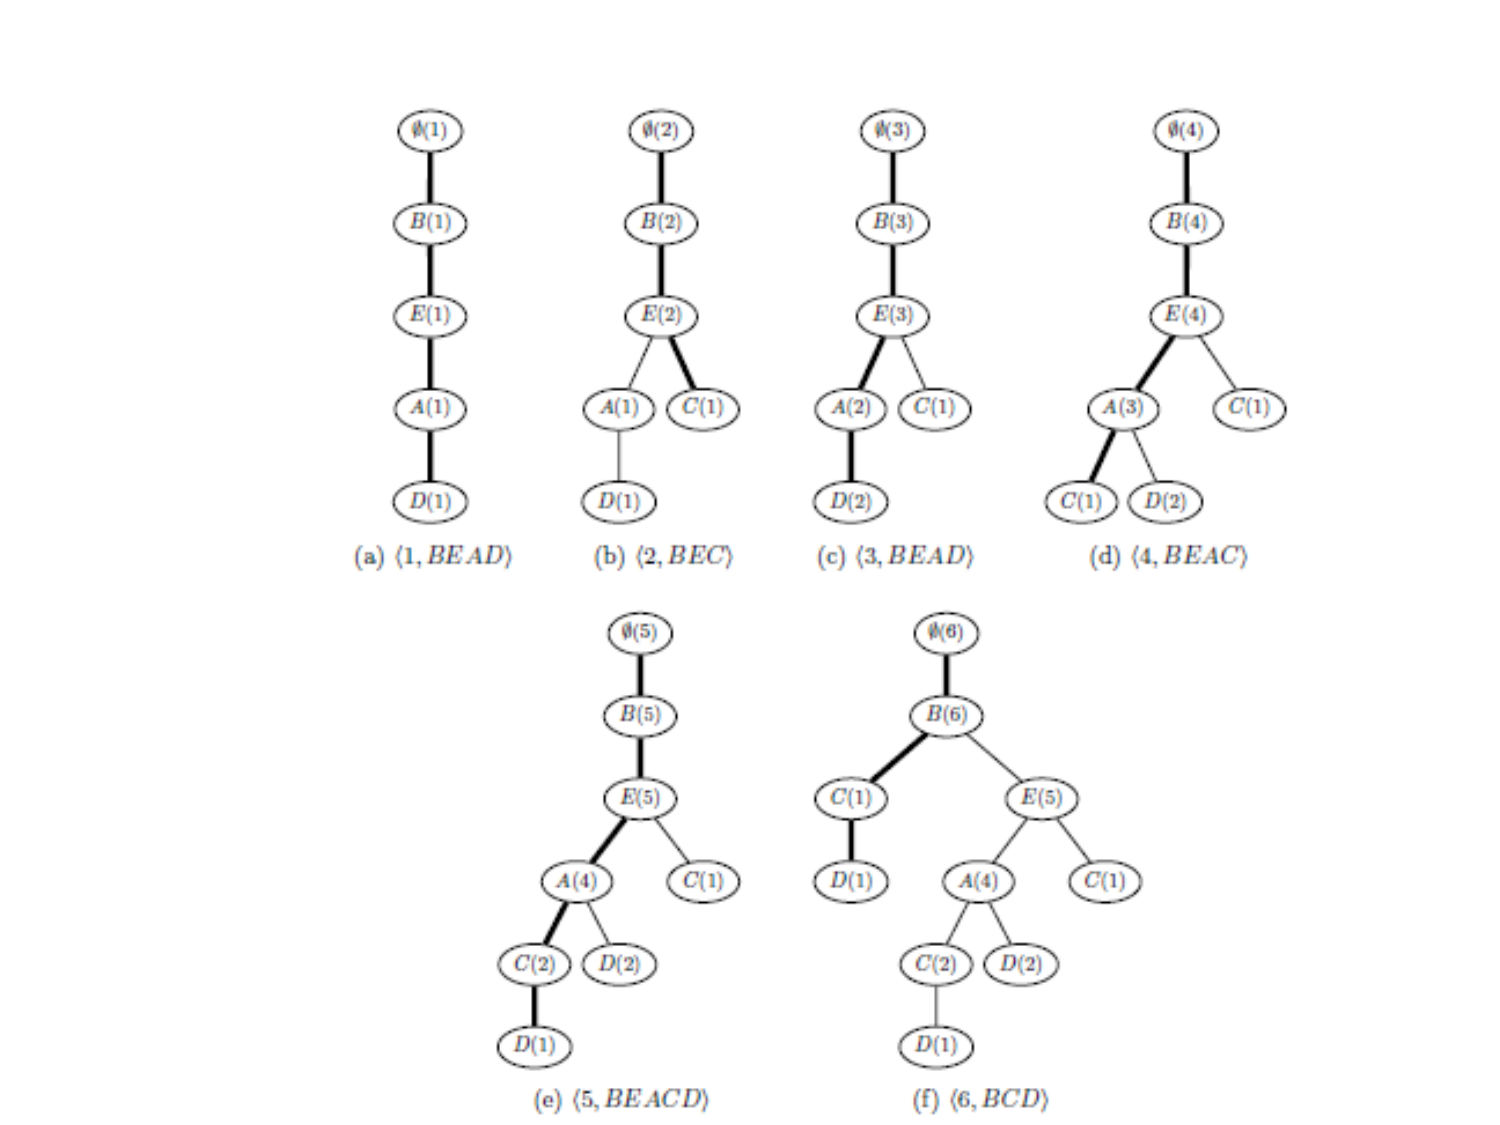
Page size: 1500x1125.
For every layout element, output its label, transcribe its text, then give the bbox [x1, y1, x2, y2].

picture [286, 102, 1313, 1122]
title Fp-Growth example [75, 45, 1425, 233]
